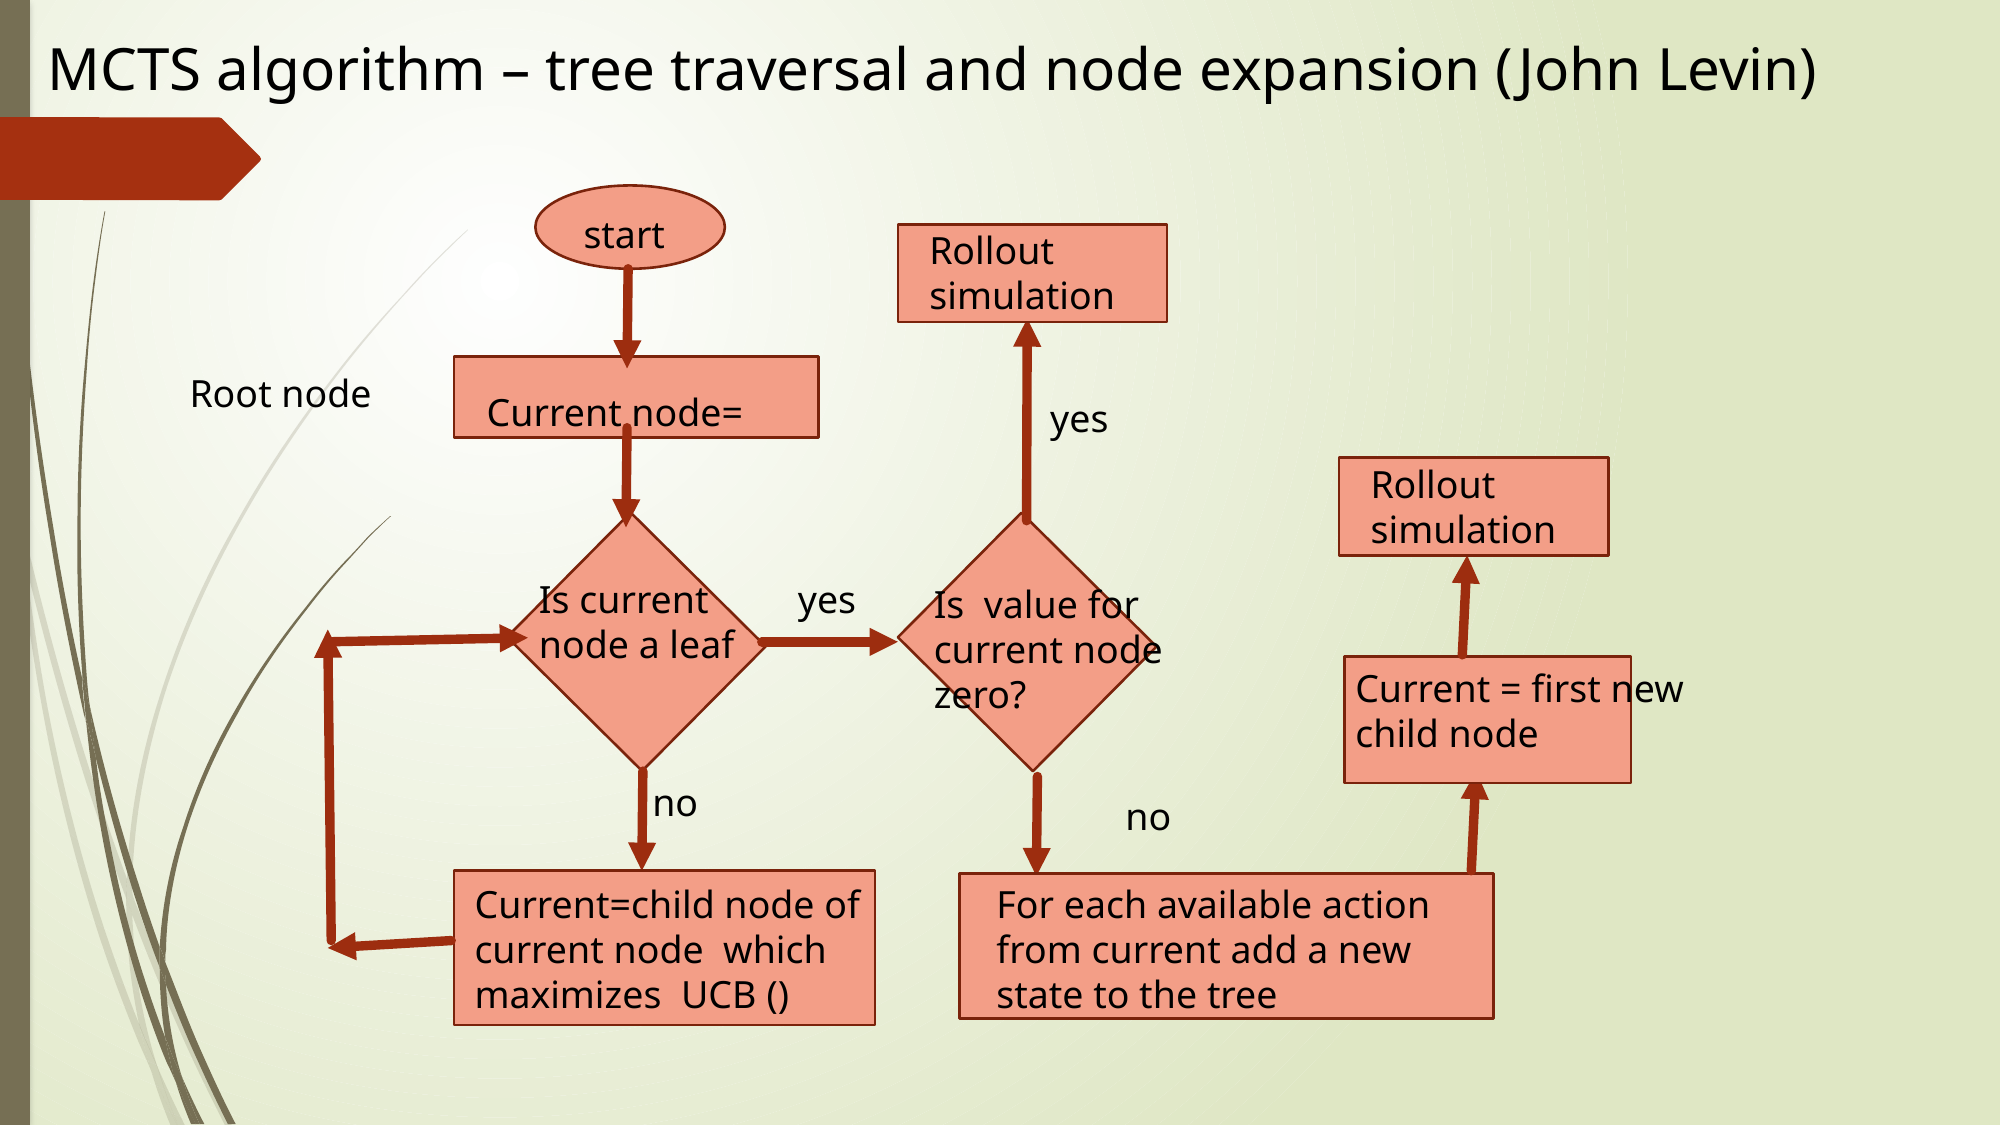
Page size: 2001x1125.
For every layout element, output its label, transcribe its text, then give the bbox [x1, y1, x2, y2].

title MCTS algorithm – tree traversal and node expansion (John Levin) [32, 24, 1887, 132]
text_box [327, 185, 1700, 1030]
